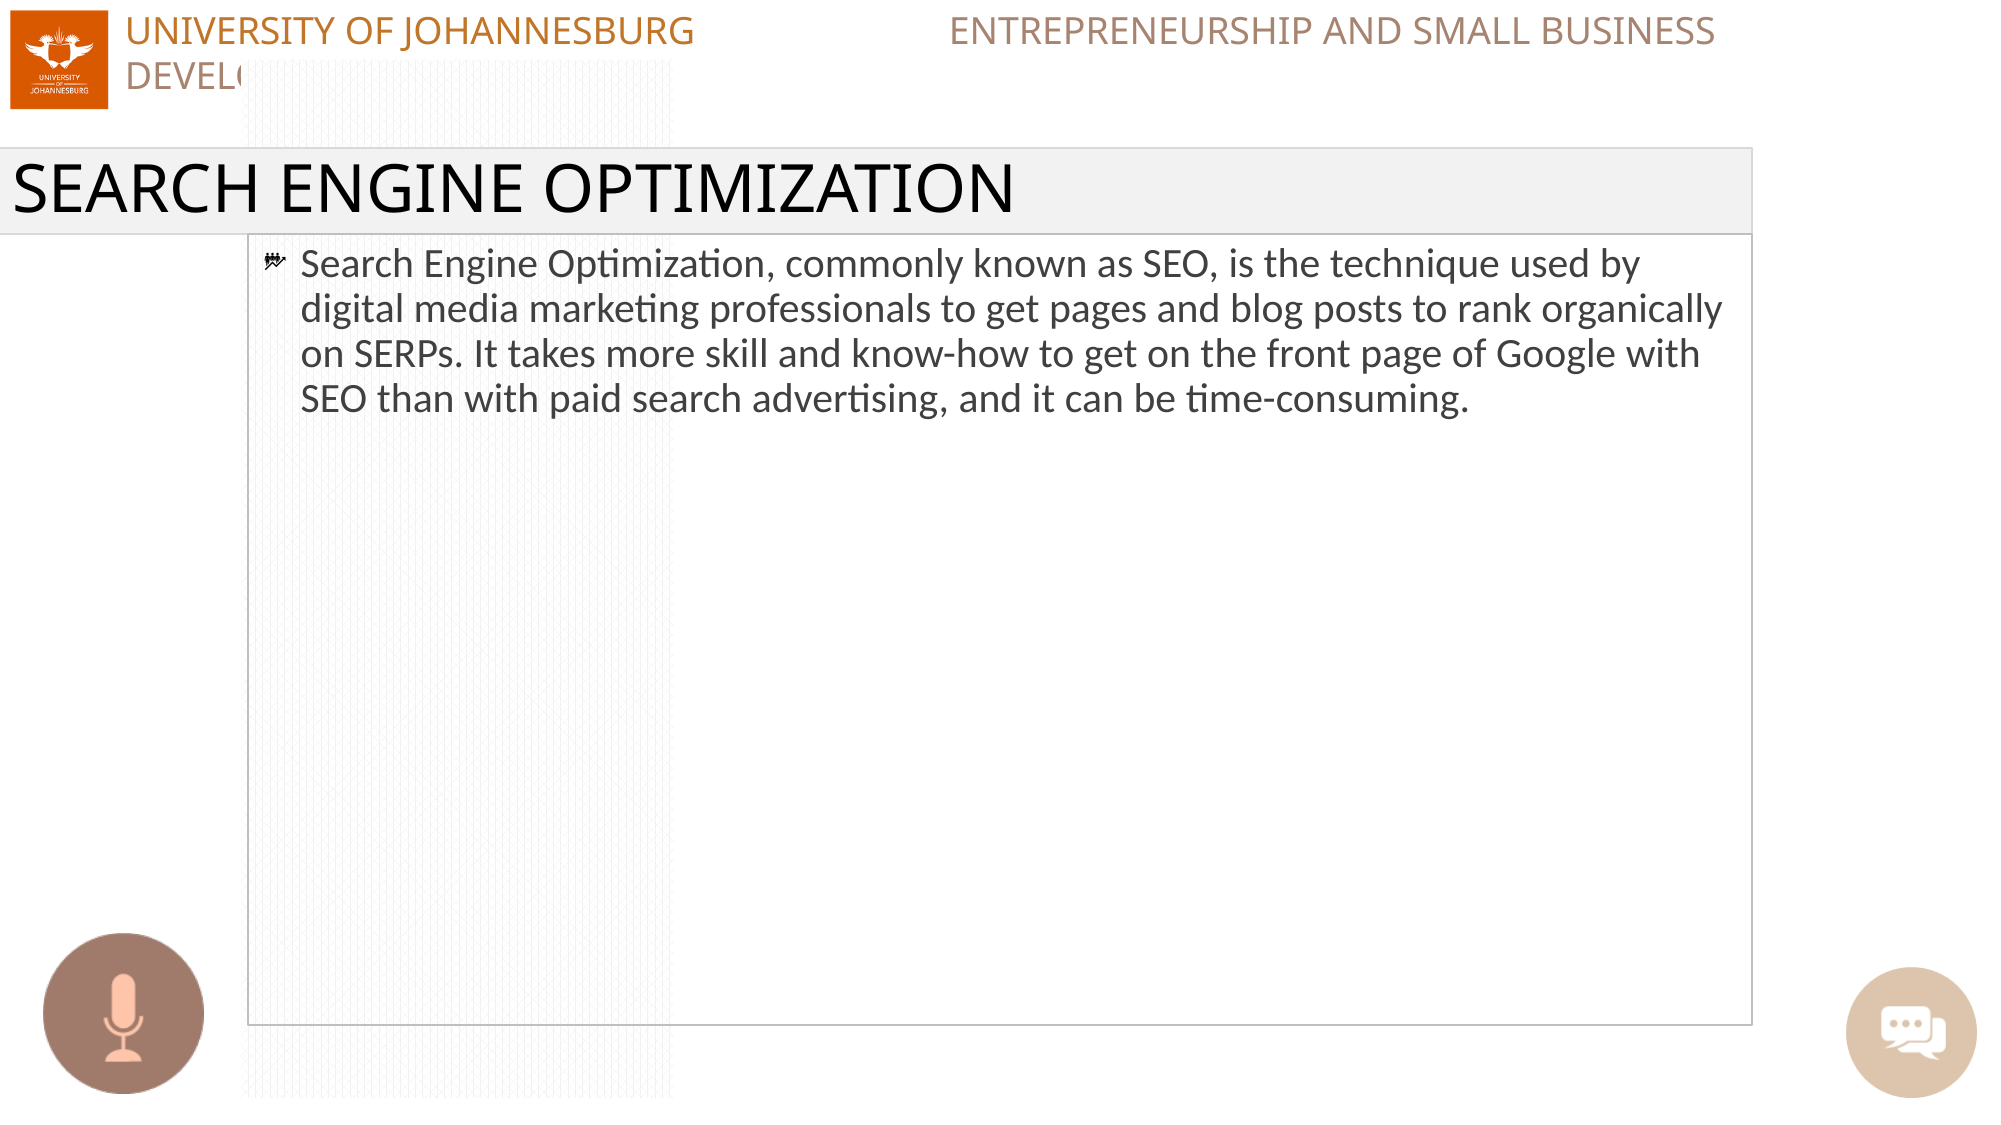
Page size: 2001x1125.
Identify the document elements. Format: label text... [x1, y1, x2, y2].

picture [8, 8, 110, 111]
picture [263, 249, 287, 273]
title SEARCH ENGINE OPTIMIZATION [0, 147, 1753, 235]
list Search Engine Optimization, commonly known as SEO, is the technique used by digital media marketing professionals to get pages and blog posts to rank organically on SERPs. It takes more skill and know-how to get on the front page of Google with SEO than with paid search advertising, and it can be time-consuming. [247, 233, 1753, 1026]
